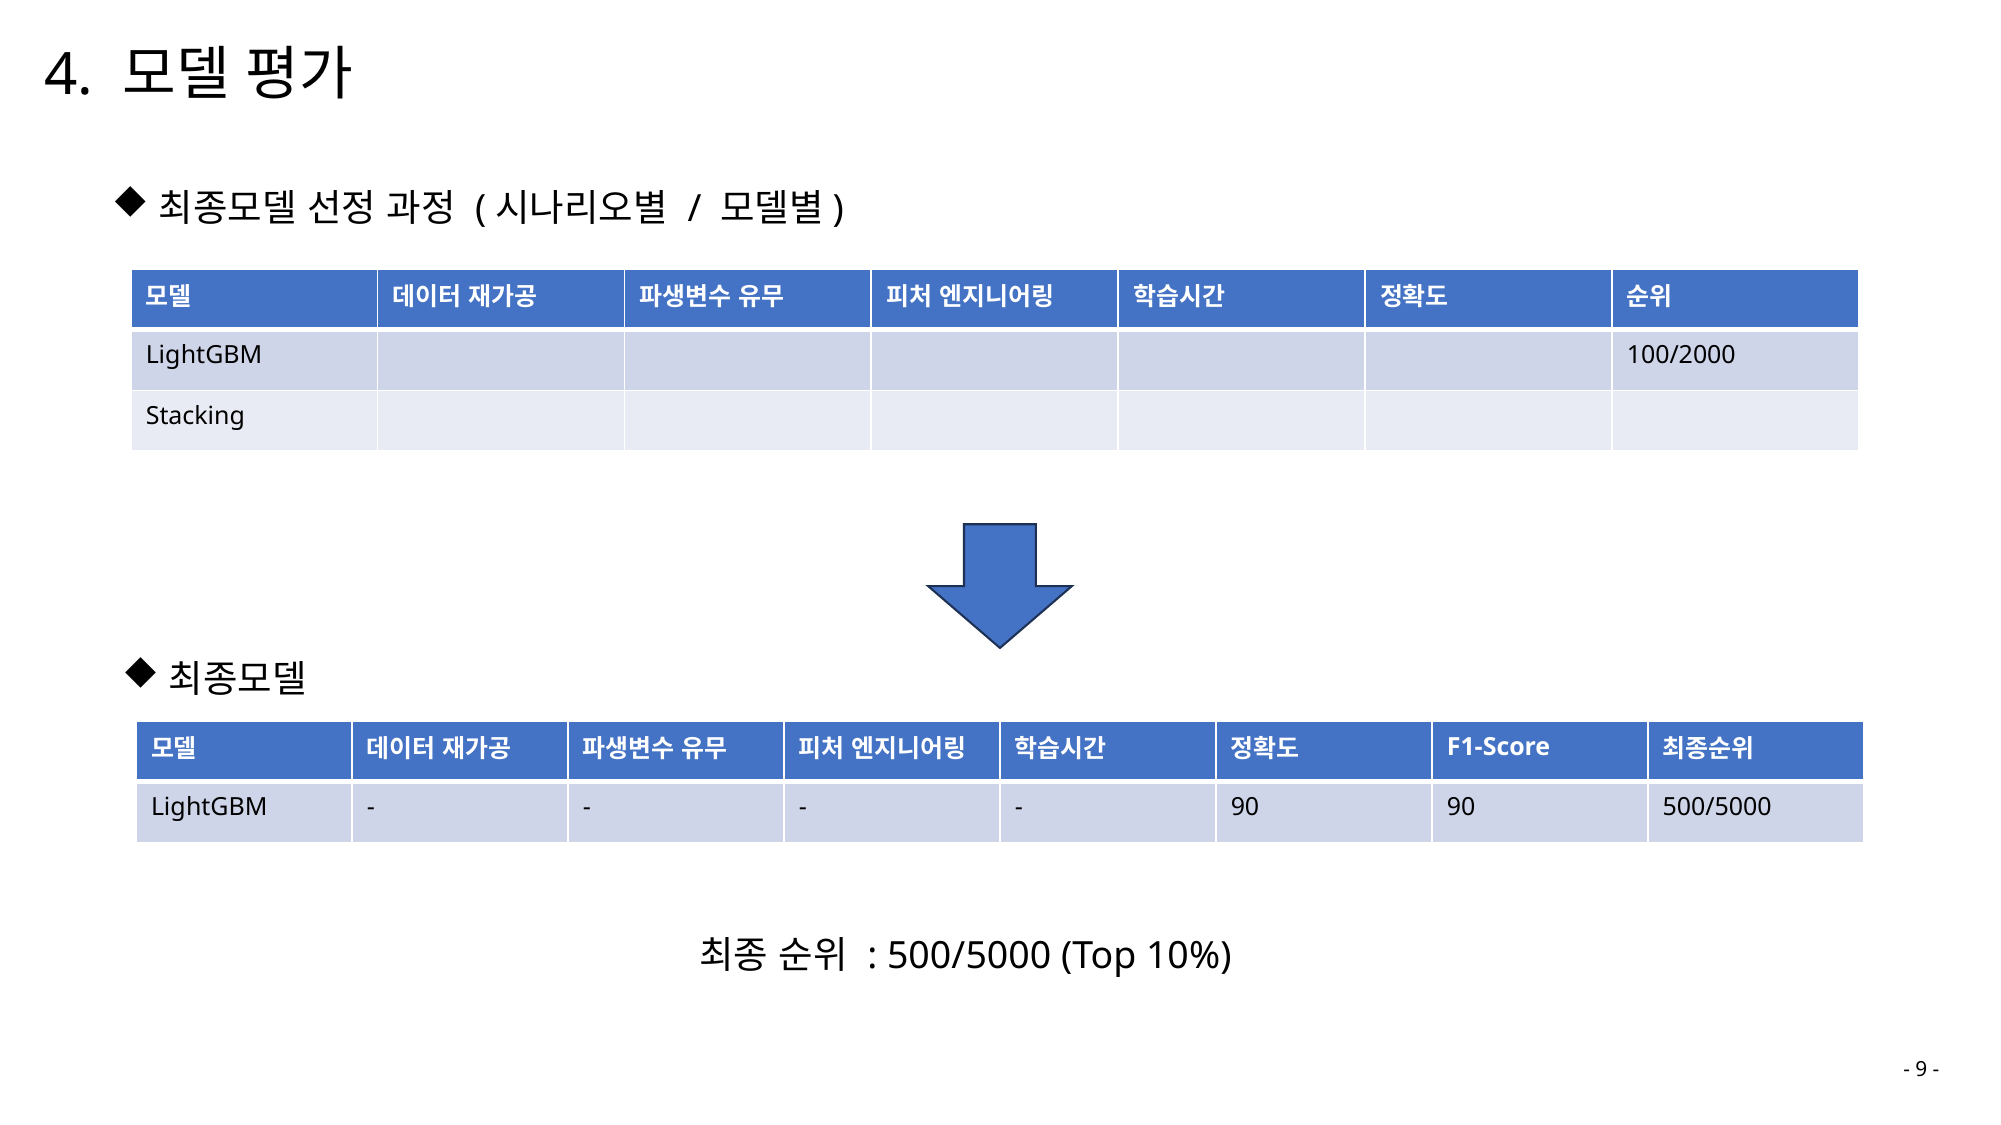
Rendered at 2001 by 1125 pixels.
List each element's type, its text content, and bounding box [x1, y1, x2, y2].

table_cell LightGBM [137, 784, 351, 842]
text_box 4. 모델 평가 [29, 28, 368, 114]
slide_number - 9 - [1504, 1039, 1955, 1100]
table_header 모델 [132, 270, 377, 327]
table_cell [1119, 391, 1364, 450]
table_cell - [1001, 784, 1215, 842]
table_header 최종순위 [1649, 722, 1863, 779]
table_cell 500/5000 [1649, 784, 1863, 842]
table_cell [1119, 332, 1364, 390]
table_cell 90 [1433, 784, 1647, 842]
text_box 최종 순위 : 500/5000 (Top 10%) [684, 924, 1247, 984]
table_header F1-Score [1433, 722, 1647, 779]
table_cell [872, 332, 1117, 390]
table_cell 100/2000 [1613, 332, 1858, 390]
table_cell [378, 391, 624, 450]
table_cell LightGBM [132, 332, 377, 390]
table_header 모델 [137, 722, 351, 779]
table_header 피처 엔지니어링 [872, 270, 1117, 327]
table_header 학습시간 [1001, 722, 1215, 779]
text_box [925, 523, 1075, 650]
table_cell [625, 332, 870, 390]
table_cell Stacking [132, 391, 377, 450]
table_cell [1613, 391, 1858, 450]
table_cell - [353, 784, 567, 842]
table_header 파생변수 유무 [625, 270, 870, 327]
table_cell [1366, 391, 1611, 450]
table_header 데이터 재가공 [378, 270, 624, 327]
table_cell [1366, 332, 1611, 390]
table_header 정확도 [1217, 722, 1431, 779]
table_header 학습시간 [1119, 270, 1364, 327]
table_cell [625, 391, 870, 450]
table_header 데이터 재가공 [353, 722, 567, 779]
text_box 최종모델 선정 과정 (시나리오별 / 모델별) [97, 176, 859, 237]
table_header 정확도 [1366, 270, 1611, 327]
table_cell 90 [1217, 784, 1431, 842]
text_box 최종모델 [107, 647, 322, 708]
table_header 순위 [1613, 270, 1858, 327]
table_cell - [785, 784, 999, 842]
table_header 파생변수 유무 [569, 722, 783, 779]
table_cell - [569, 784, 783, 842]
table_cell [872, 391, 1117, 450]
table_cell [378, 332, 624, 390]
table_header 피처 엔지니어링 [785, 722, 999, 779]
